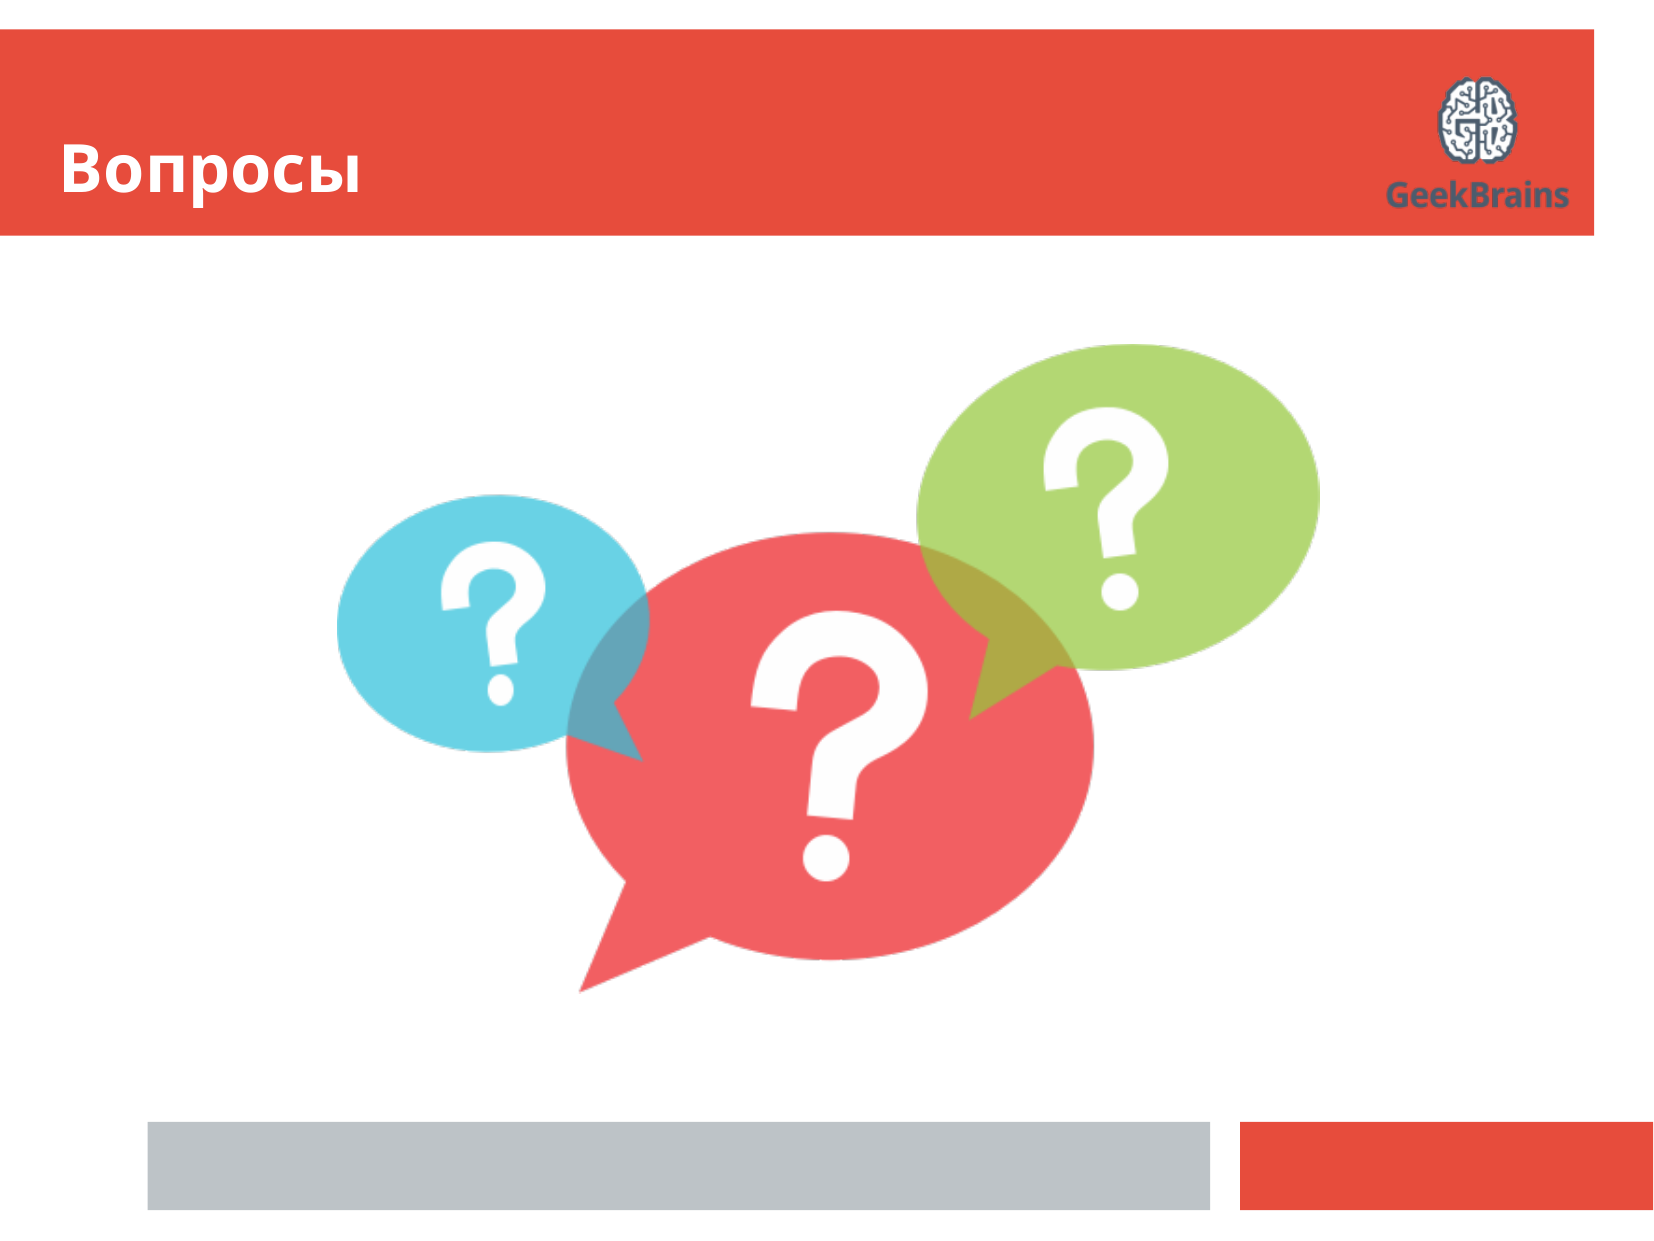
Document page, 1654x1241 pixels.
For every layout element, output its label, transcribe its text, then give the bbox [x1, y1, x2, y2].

text_box Вопросы [58, 58, 1329, 207]
picture [1334, 0, 1620, 285]
picture [336, 344, 1320, 994]
